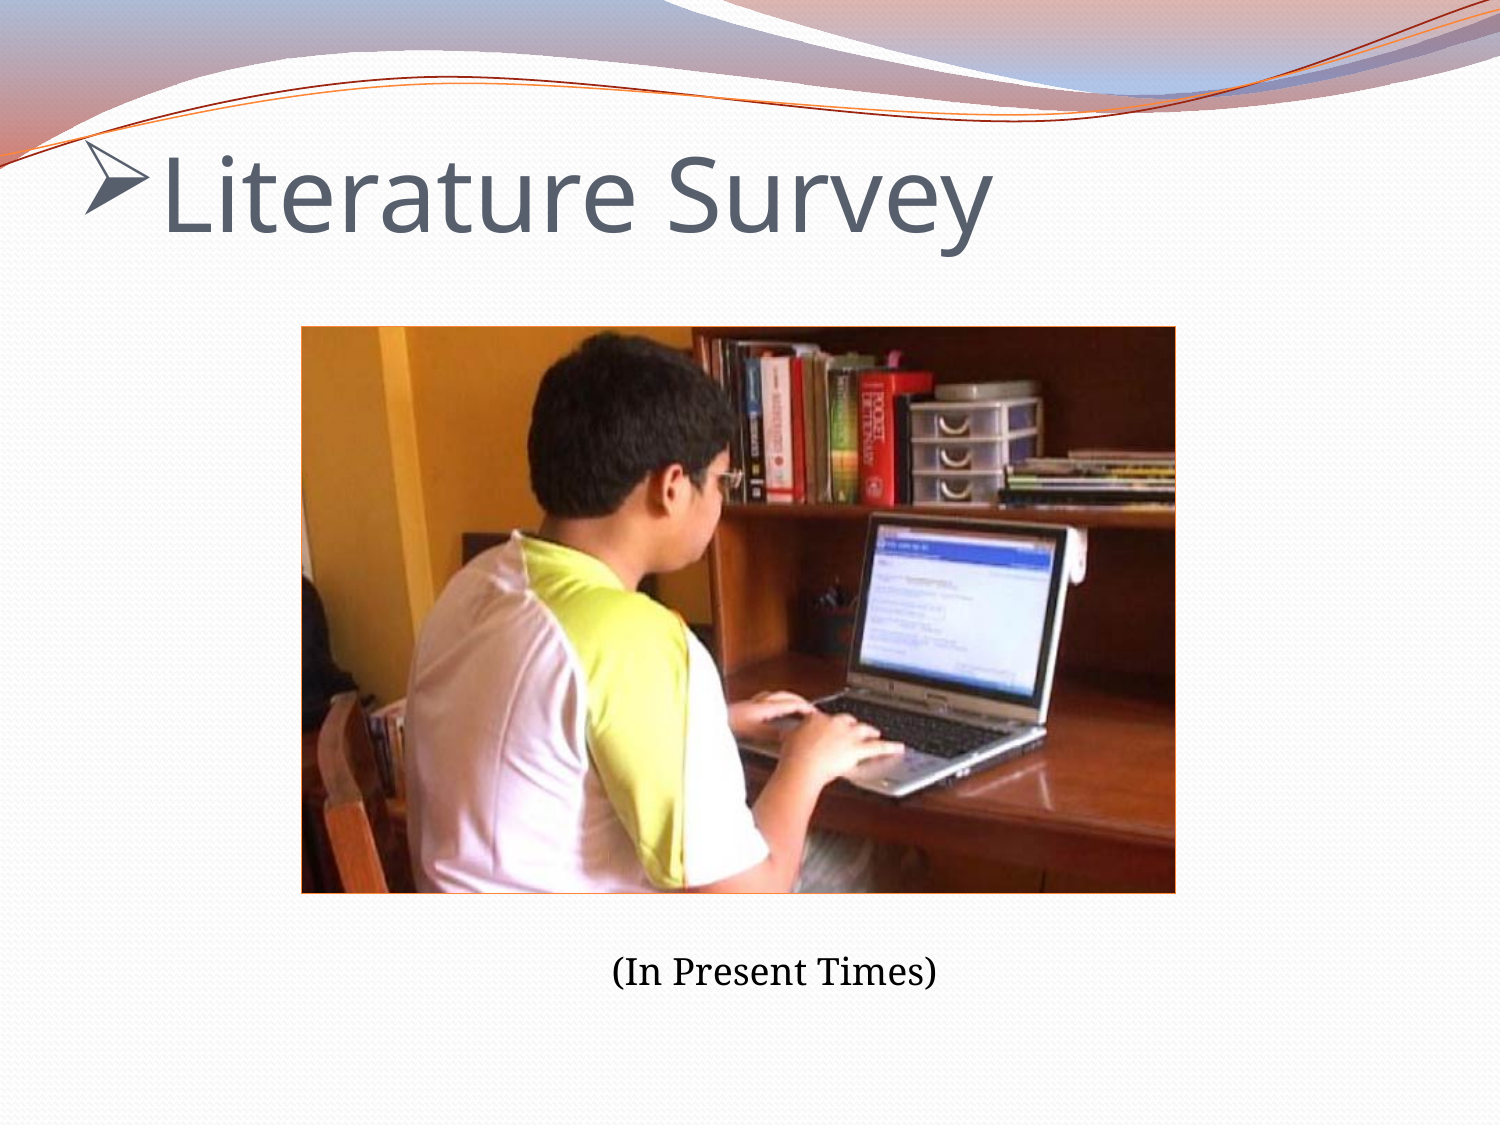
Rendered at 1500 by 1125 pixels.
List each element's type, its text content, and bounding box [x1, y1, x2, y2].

text_box (In Present Times) [596, 940, 953, 1001]
picture [300, 326, 1176, 894]
title Literature Survey [76, 113, 1427, 254]
